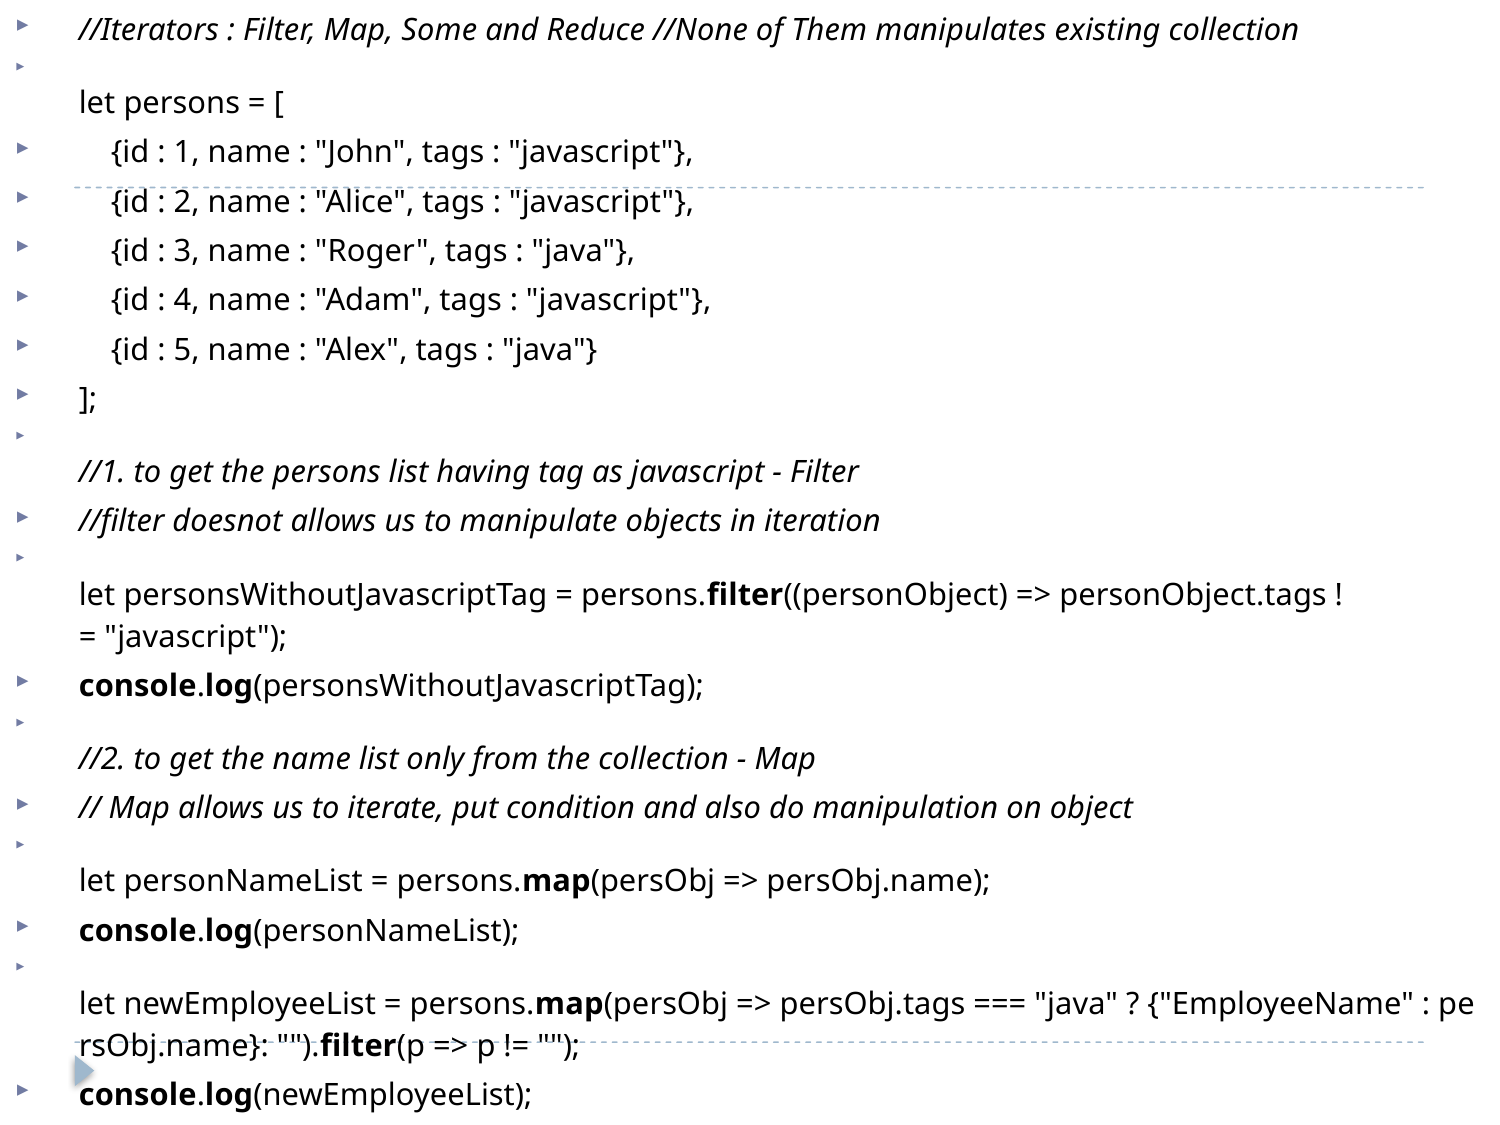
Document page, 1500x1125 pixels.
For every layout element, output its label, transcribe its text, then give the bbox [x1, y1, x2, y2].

text_box //Iterators : Filter, Map, Some and Reduce //None of Them manipulates existing collection let persons = [ {id : 1, name : "John", tags : "javascript"}, {id : 2, name : "Alice", tags : "javascript"}, {id : 3, name : "Roger", tags : "java"}, {id : 4, name : "Adam", tags : "javascript"}, {id : 5, name : "Alex", tags : "java"} ]; //1. to get the persons list having tag as javascript - Filter //filter doesnot allows us to manipulate objects in iteration let personsWithoutJavascriptTag = persons.filter((personObject) => personObject.tags != "javascript"); console.log(personsWithoutJavascriptTag); //2. to get the name list only from the collection - Map // Map allows us to iterate, put condition and also do manipulation on object let personNameList = persons.map(persObj => persObj.name); console.log(personNameList); let newEmployeeList = persons.map(persObj => persObj.tags === "java" ? {"EmployeeName" : persObj.name}: "").filter(p => p != ""); console.log(newEmployeeList); [0, 0, 1500, 1125]
